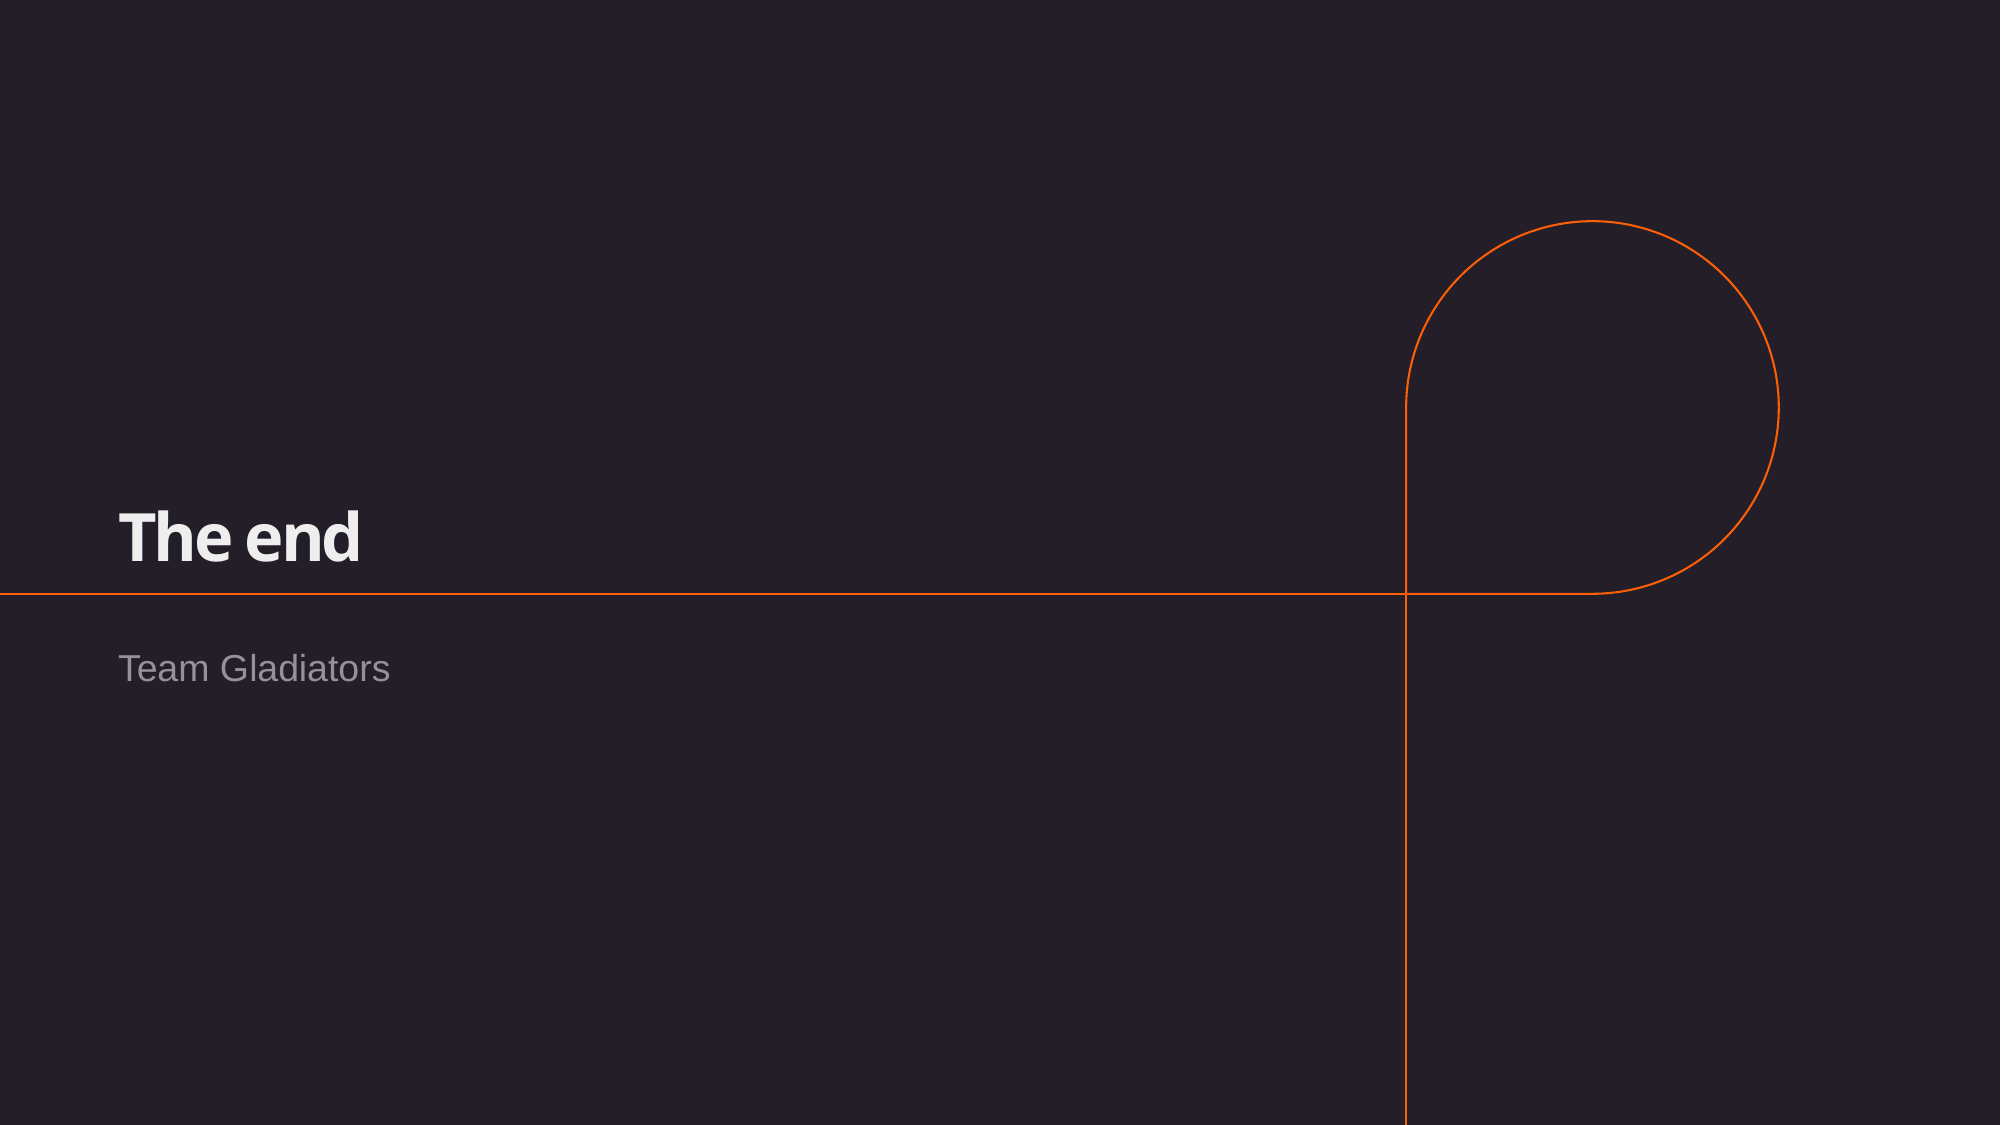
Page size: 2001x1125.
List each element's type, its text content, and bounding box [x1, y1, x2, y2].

title The end [118, 59, 1122, 576]
subtitle Team Gladiators [118, 634, 1122, 1022]
